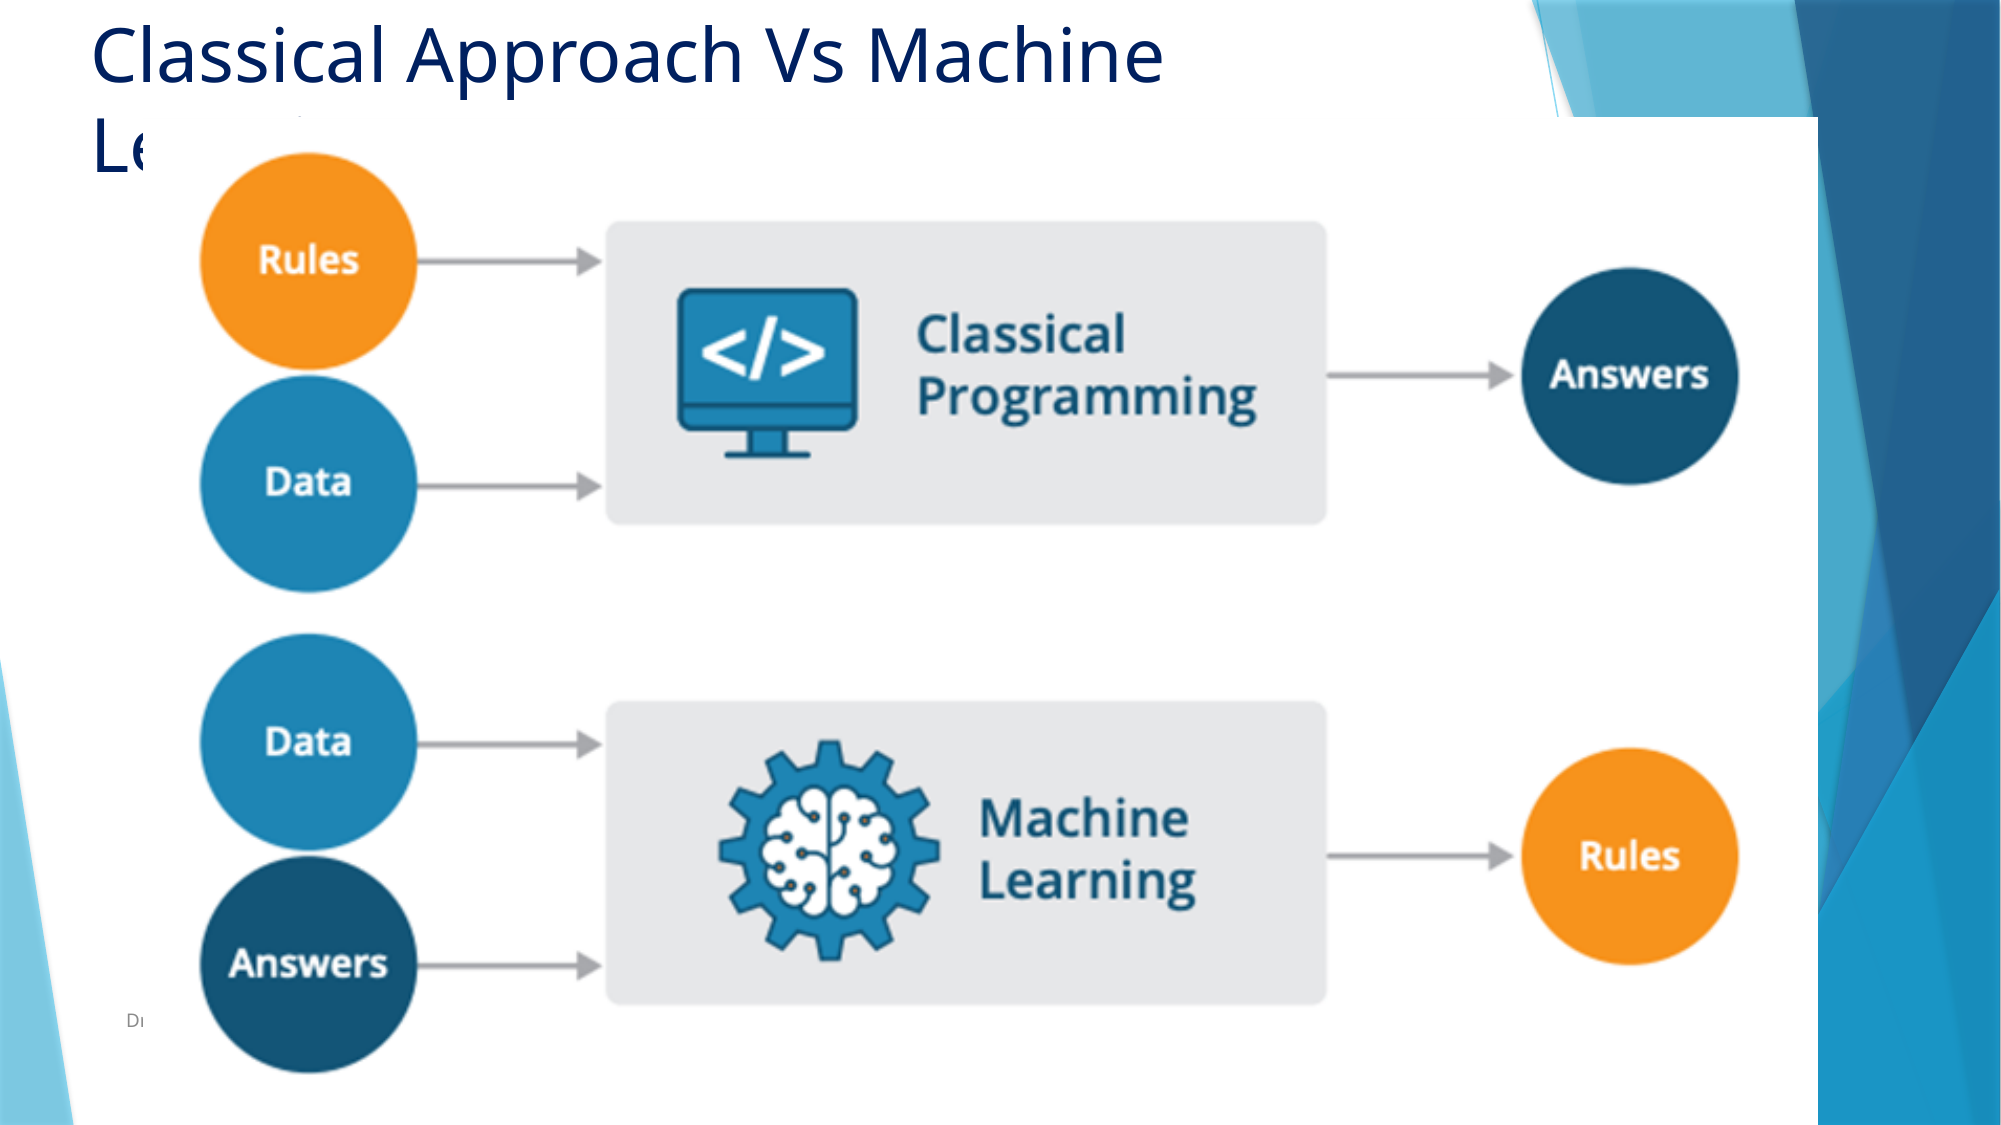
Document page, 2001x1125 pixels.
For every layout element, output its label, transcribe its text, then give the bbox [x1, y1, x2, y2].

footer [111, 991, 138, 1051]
picture [143, 116, 1819, 1125]
title Classical Approach Vs Machine Learning [75, 0, 1486, 217]
